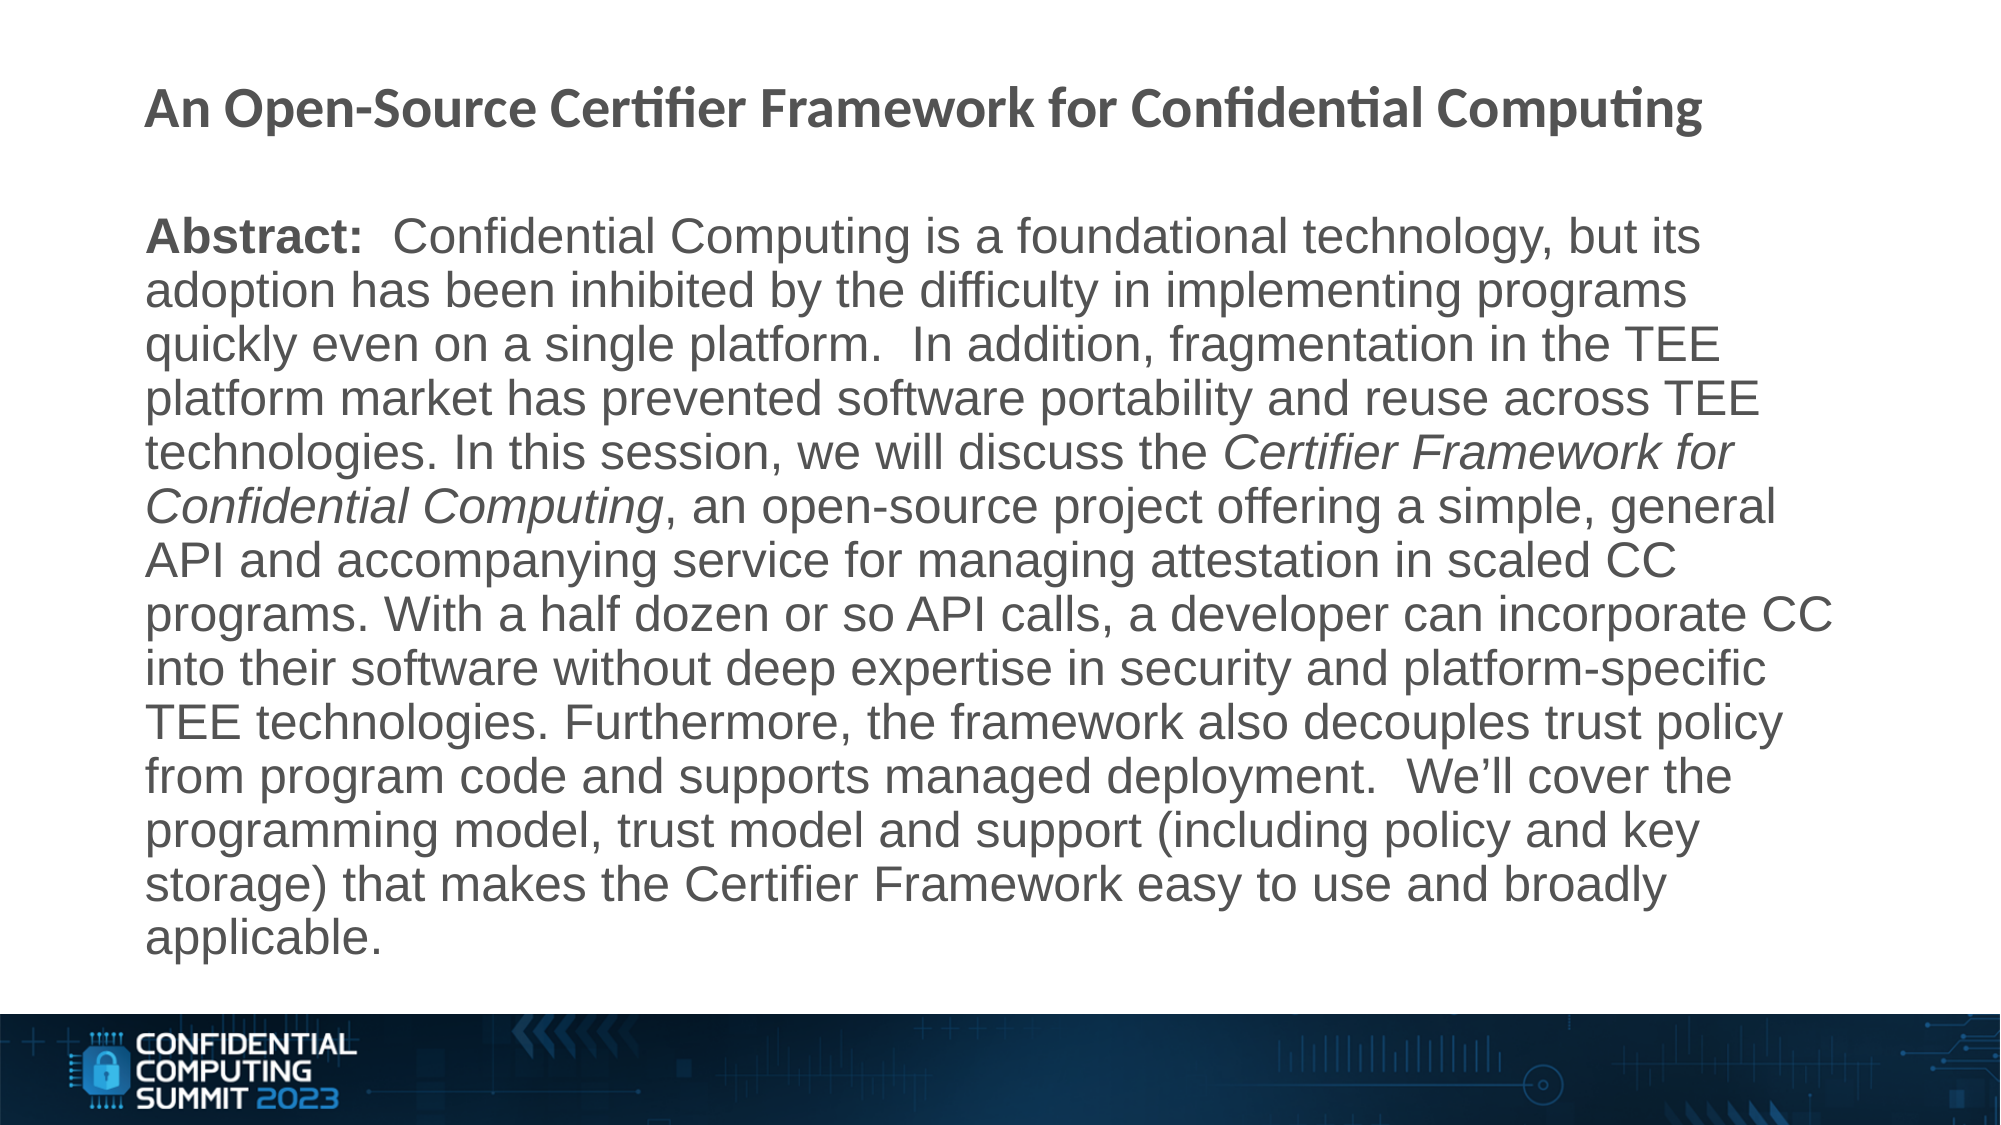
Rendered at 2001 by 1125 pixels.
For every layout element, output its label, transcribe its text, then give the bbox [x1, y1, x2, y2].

picture [0, 1014, 2000, 1125]
list Abstract: Confidential Computing is a foundational technology, but its adoption has been inhibited by the difficulty in implementing programs quickly even on a single platform. In addition, fragmentation in the TEE platform market has prevented software portability and reuse across TEE technologies. In this session, we will discuss the Certifier Framework for Confidential Computing, an open-source project offering a simple, general API and accompanying service for managing attestation in scaled CC programs. With a half dozen or so API calls, a developer can incorporate CC into their software without deep expertise in security and platform-specific TEE technologies. Furthermore, the framework also decouples trust policy from program code and supports managed deployment. We’ll cover the programming model, trust model and support (including policy and key storage) that makes the Certifier Framework easy to use and broadly applicable. [125, 202, 1850, 680]
title An Open-Source Certifier Framework for Confidential Computing [137, 59, 1863, 159]
